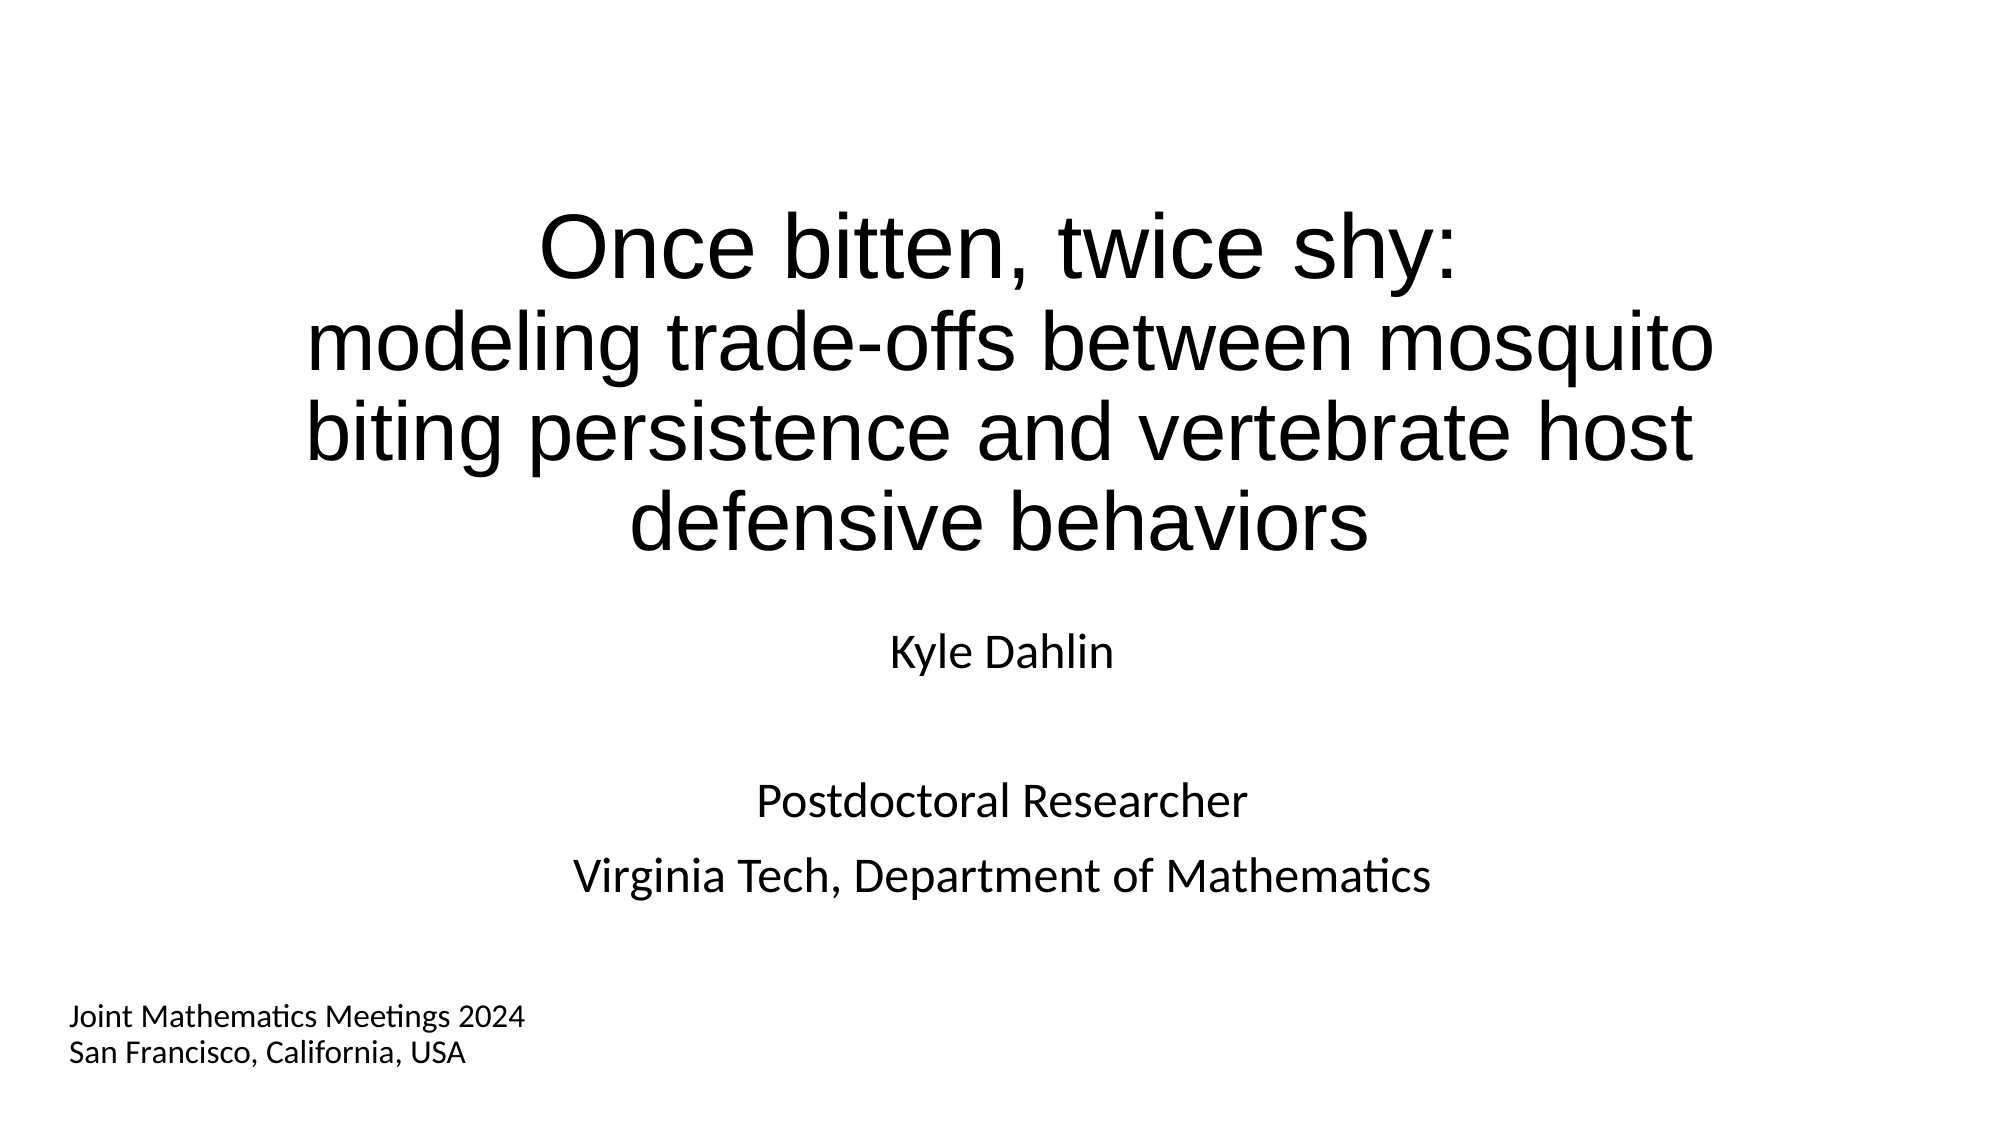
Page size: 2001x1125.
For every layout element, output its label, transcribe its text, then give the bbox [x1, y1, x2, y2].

title Once bitten, twice shy: modeling trade-offs between mosquito biting persistence and vertebrate host defensive behaviors [249, 184, 1750, 576]
subtitle Kyle Dahlin Postdoctoral Researcher Virginia Tech, Department of Mathematics Joint Mathematics Meetings 2024 San Francisco, California, USA [54, 617, 1951, 1095]
